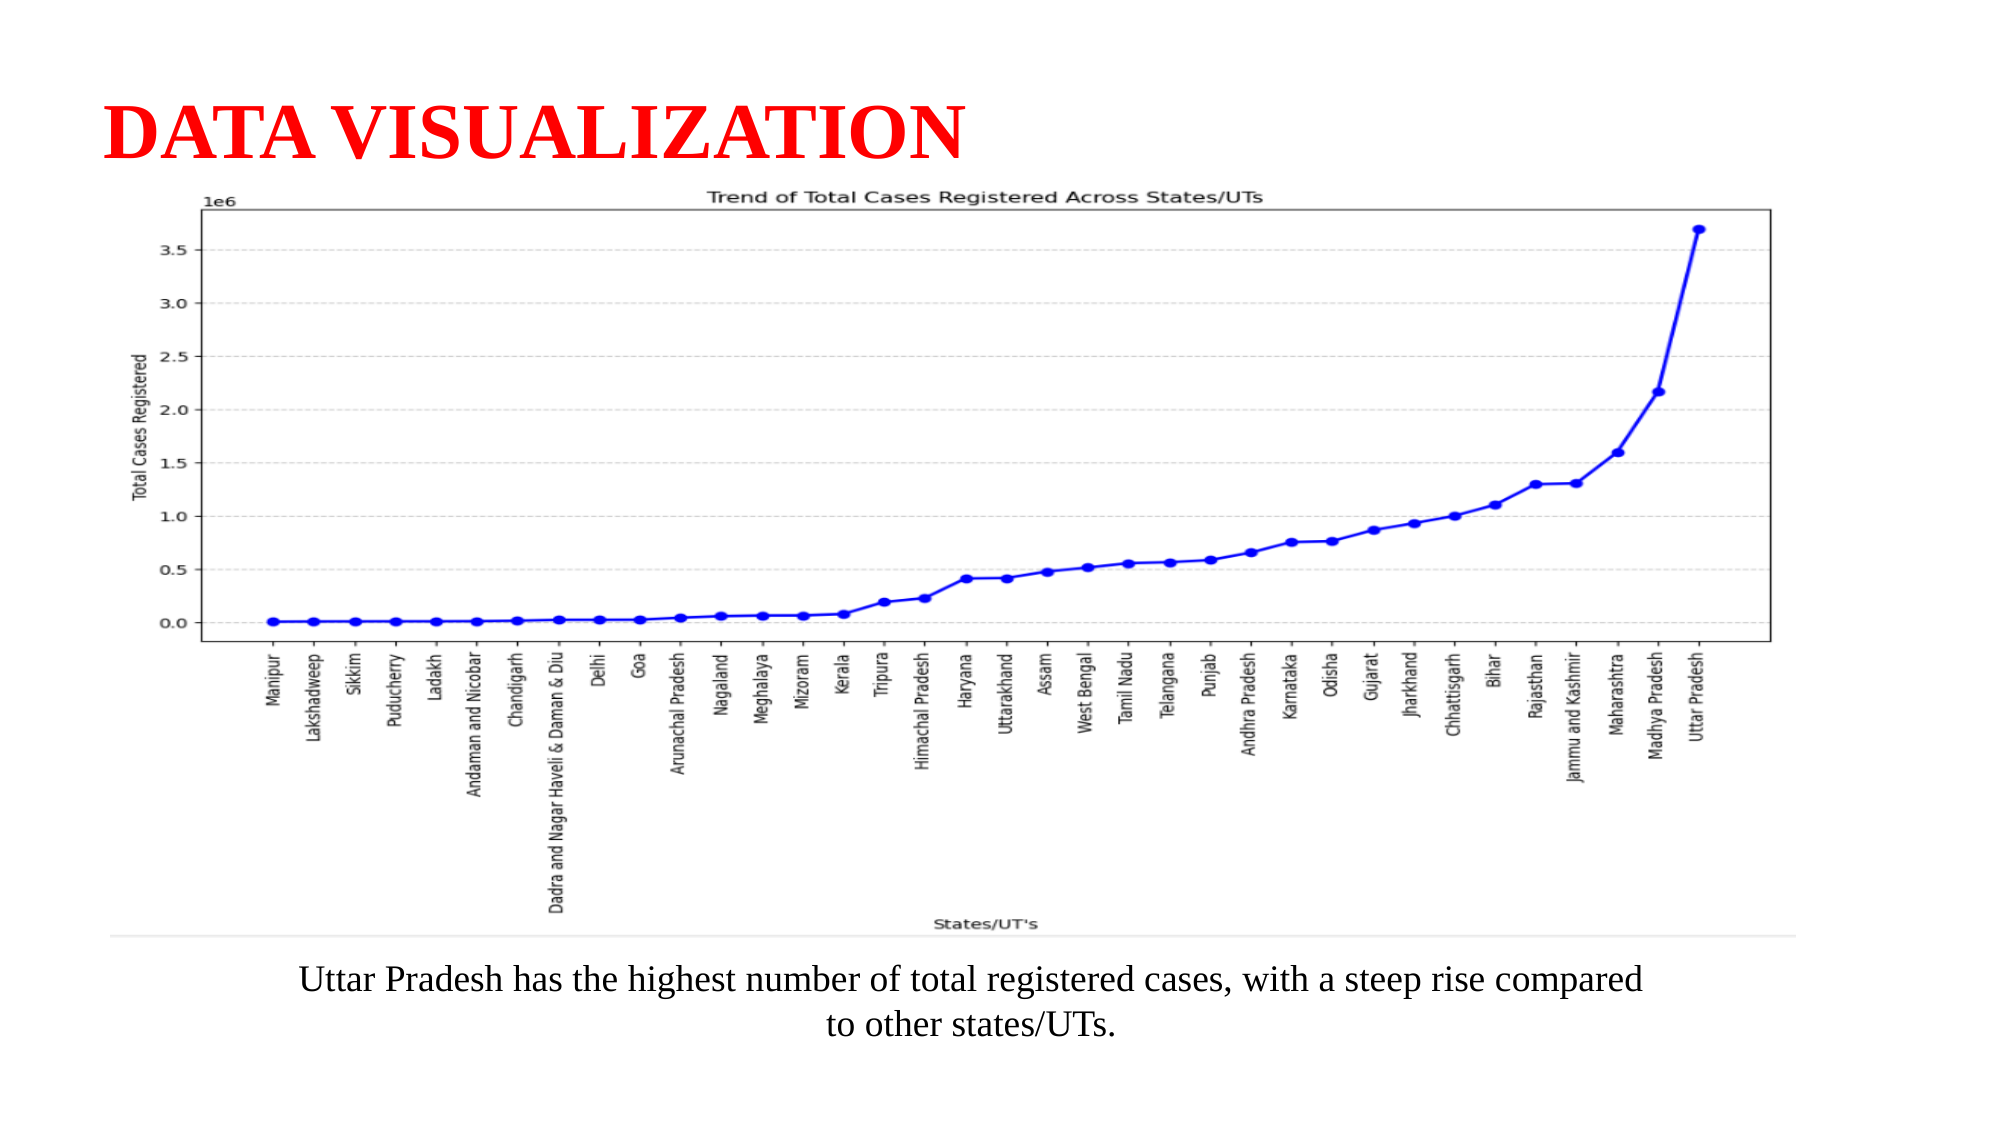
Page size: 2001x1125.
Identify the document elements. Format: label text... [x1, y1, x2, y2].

text_box Uttar Pradesh has the highest number of total registered cases, with a steep rise compared to other states/UTs. [264, 946, 1679, 1052]
picture [110, 179, 1796, 939]
text_box DATA VISUALIZATION [89, 72, 1796, 183]
